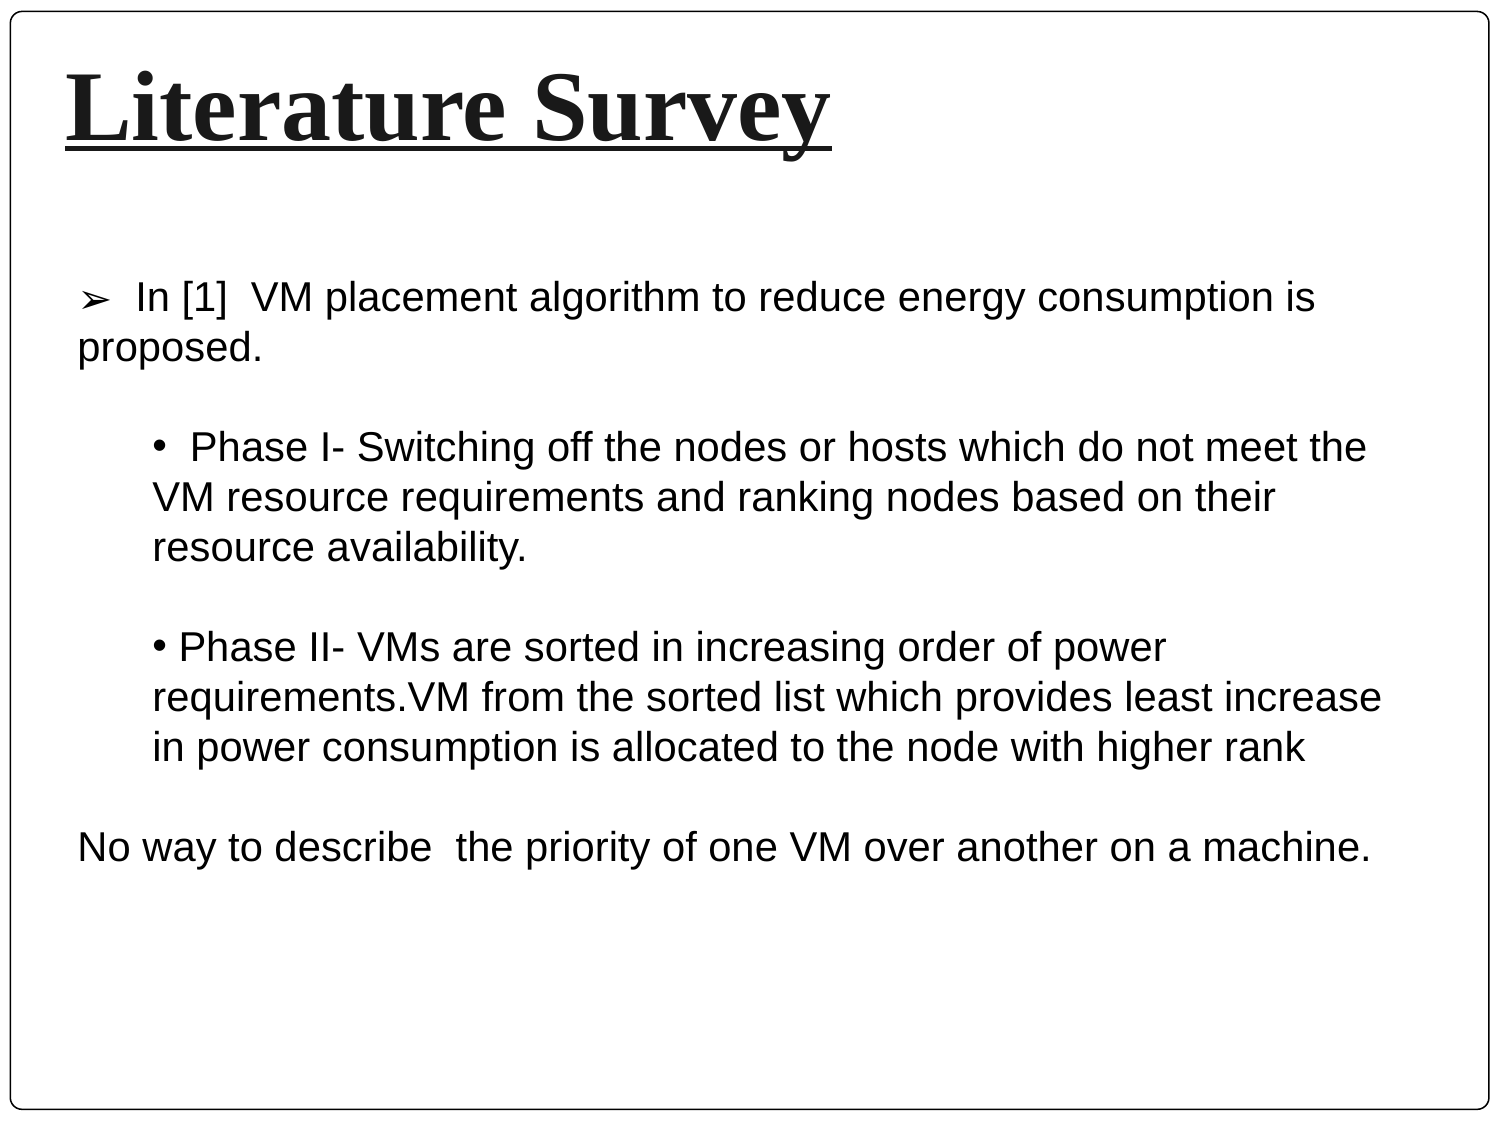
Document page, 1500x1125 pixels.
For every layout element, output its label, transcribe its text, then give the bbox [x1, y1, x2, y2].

title Literature Survey [50, 0, 1450, 175]
text_box In [1] VM placement algorithm to reduce energy consumption is proposed. Phase I- Switching off the nodes or hosts which do not meet the VM resource requirements and ranking nodes based on their resource availability. Phase II- VMs are sorted in increasing order of power requirements.VM from the sorted list which provides least increase in power consumption is allocated to the node with higher rank No way to describe the priority of one VM over another on a machine. [62, 262, 1438, 884]
